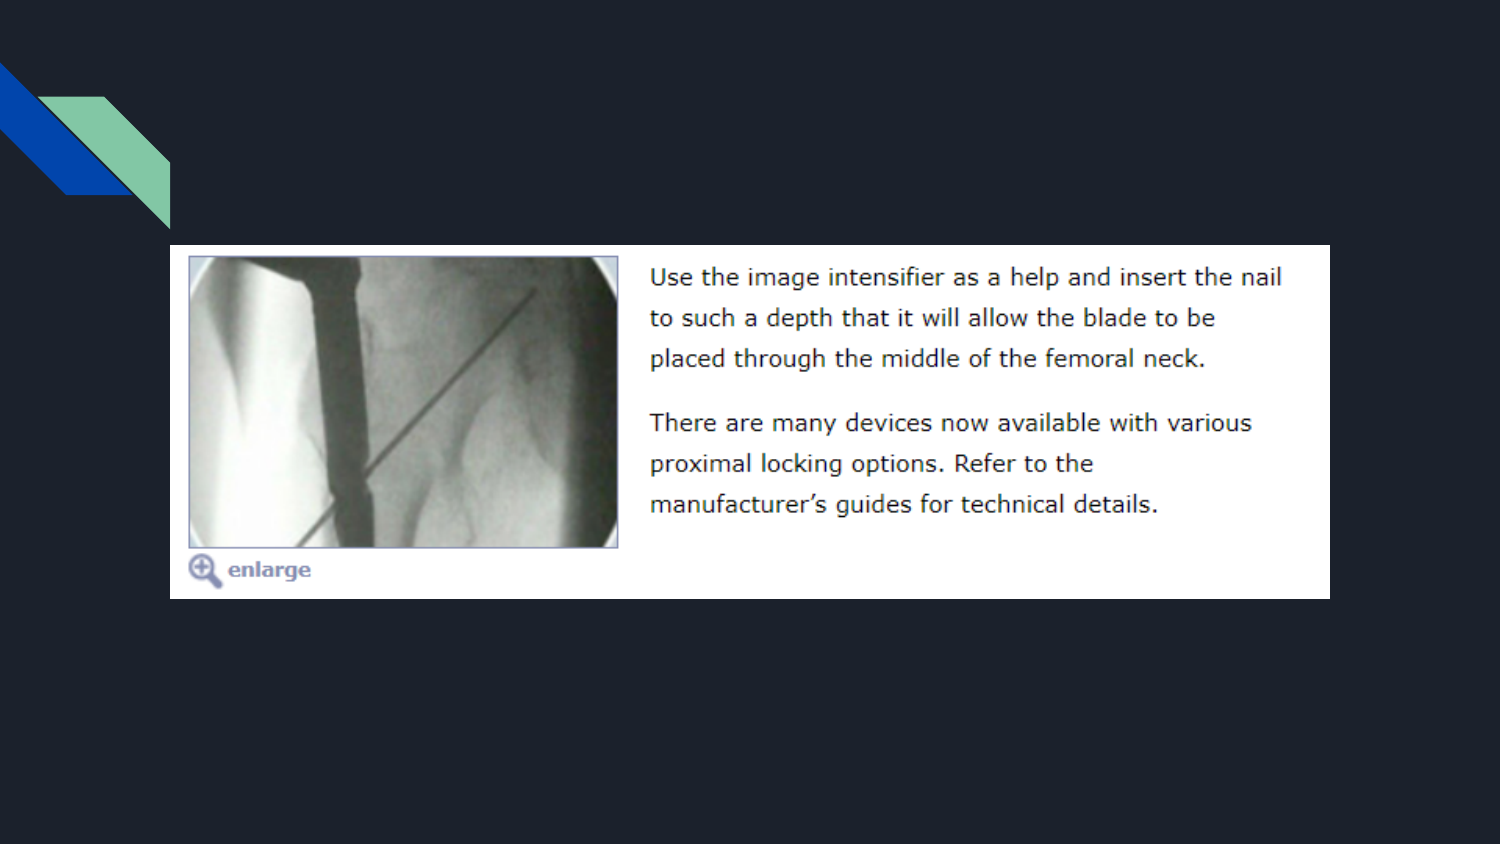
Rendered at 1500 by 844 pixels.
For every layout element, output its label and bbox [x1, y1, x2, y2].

picture [169, 244, 1330, 599]
